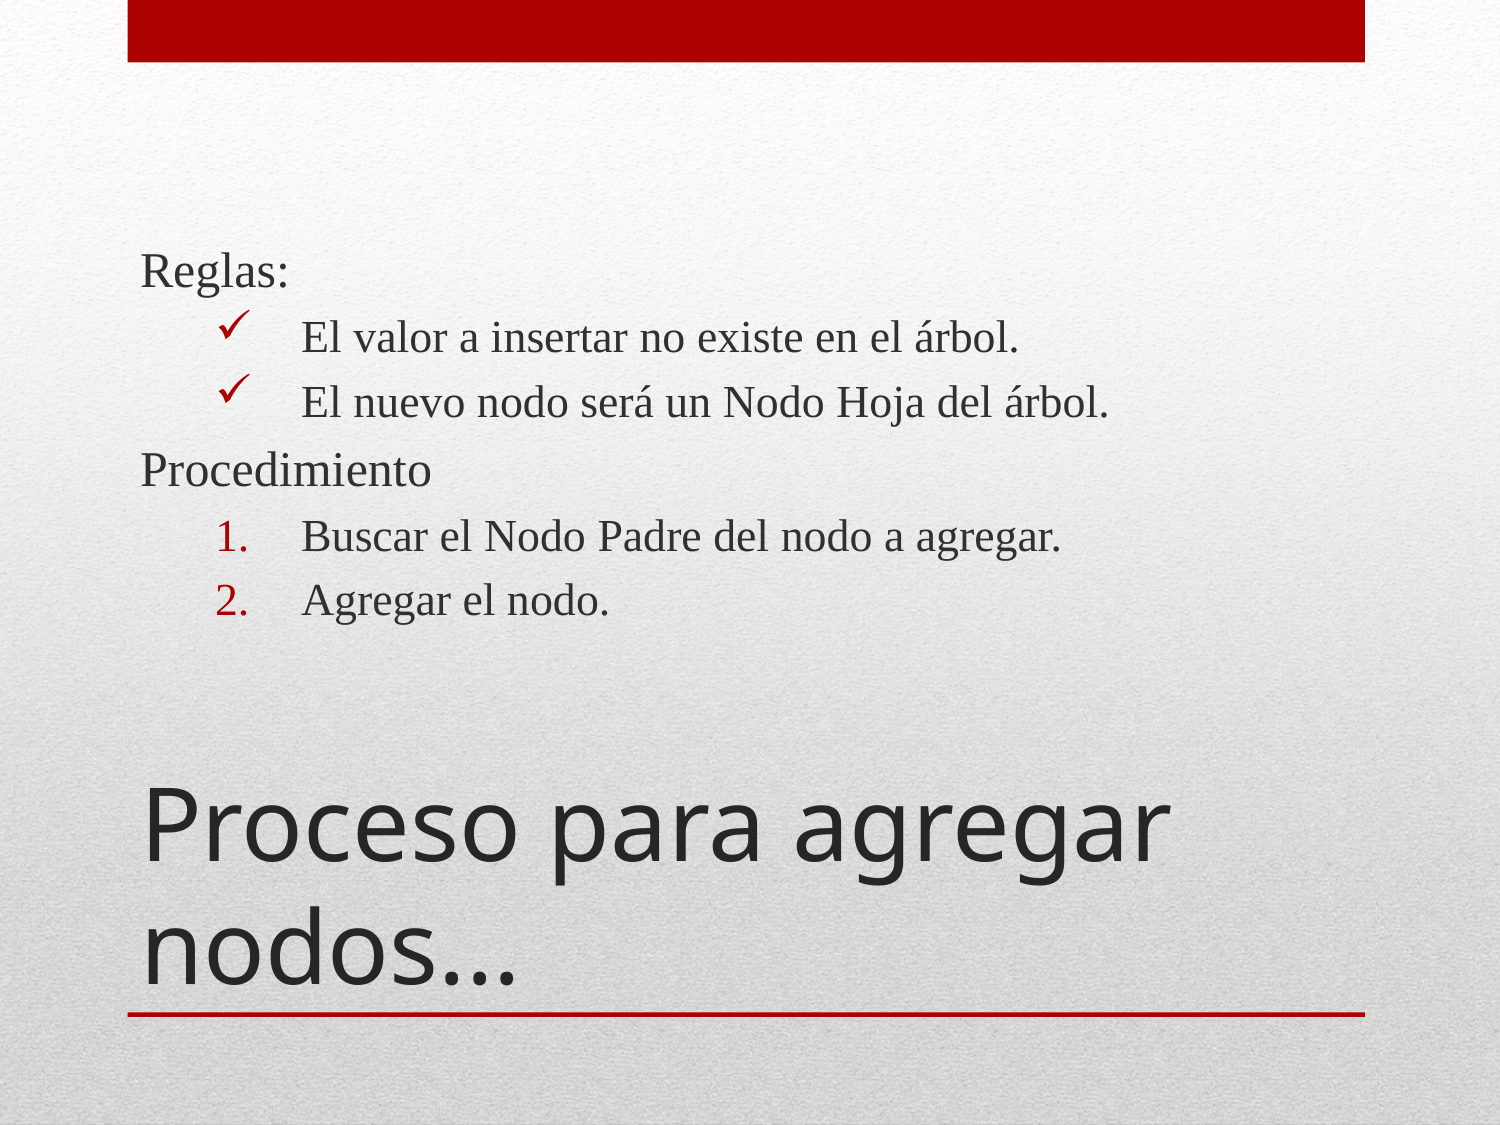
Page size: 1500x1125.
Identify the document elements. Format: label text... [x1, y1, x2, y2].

list Reglas: El valor a insertar no existe en el árbol. El nuevo nodo será un Nodo Hoja del árbol. Procedimiento Buscar el Nodo Padre del nodo a agregar. Agregar el nodo. [125, 112, 1363, 750]
title Proceso para agregar nodos... [125, 750, 1400, 1013]
